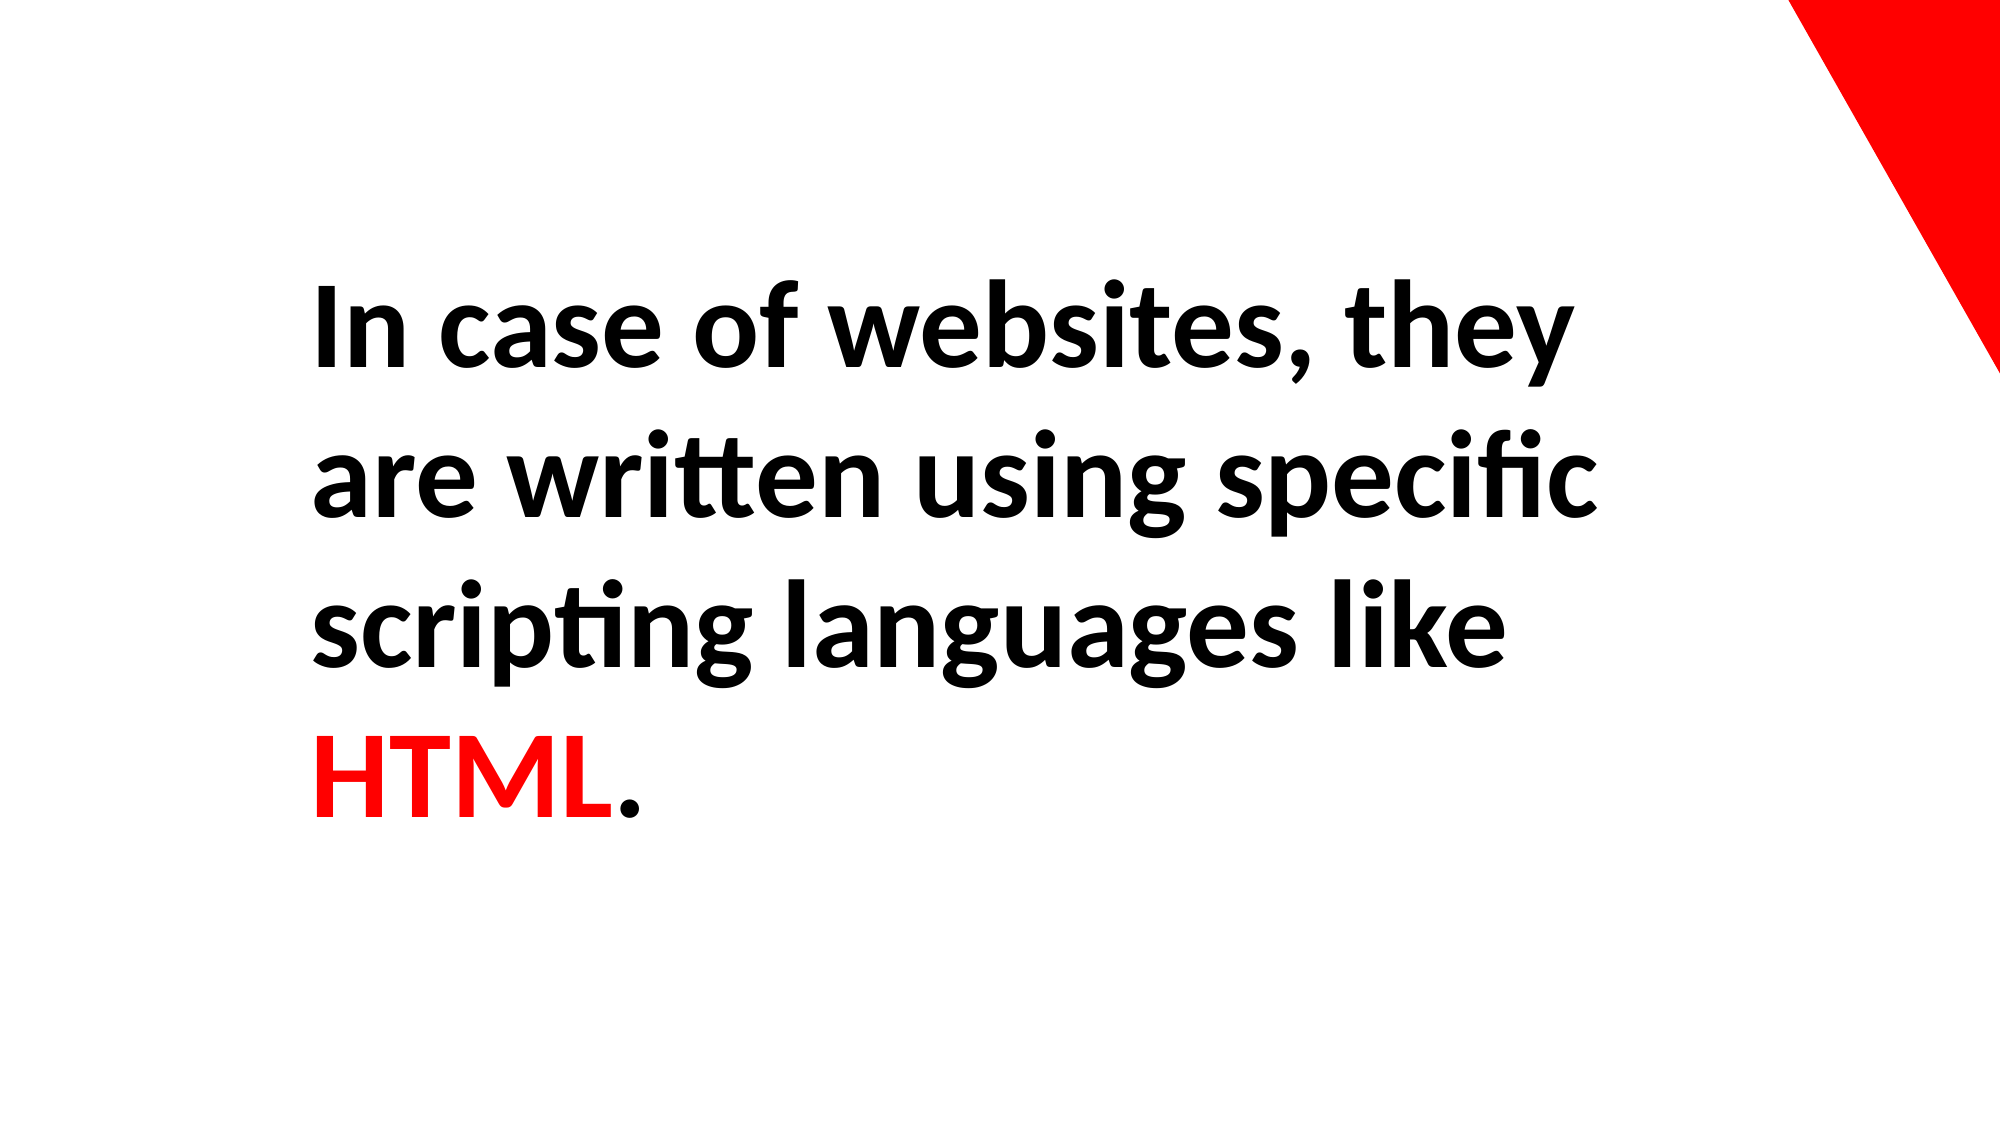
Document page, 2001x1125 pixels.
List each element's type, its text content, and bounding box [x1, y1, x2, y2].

text_box In case of websites, they are written using specific scripting languages like HTML. [295, 235, 1705, 851]
text_box [1787, 0, 2000, 376]
